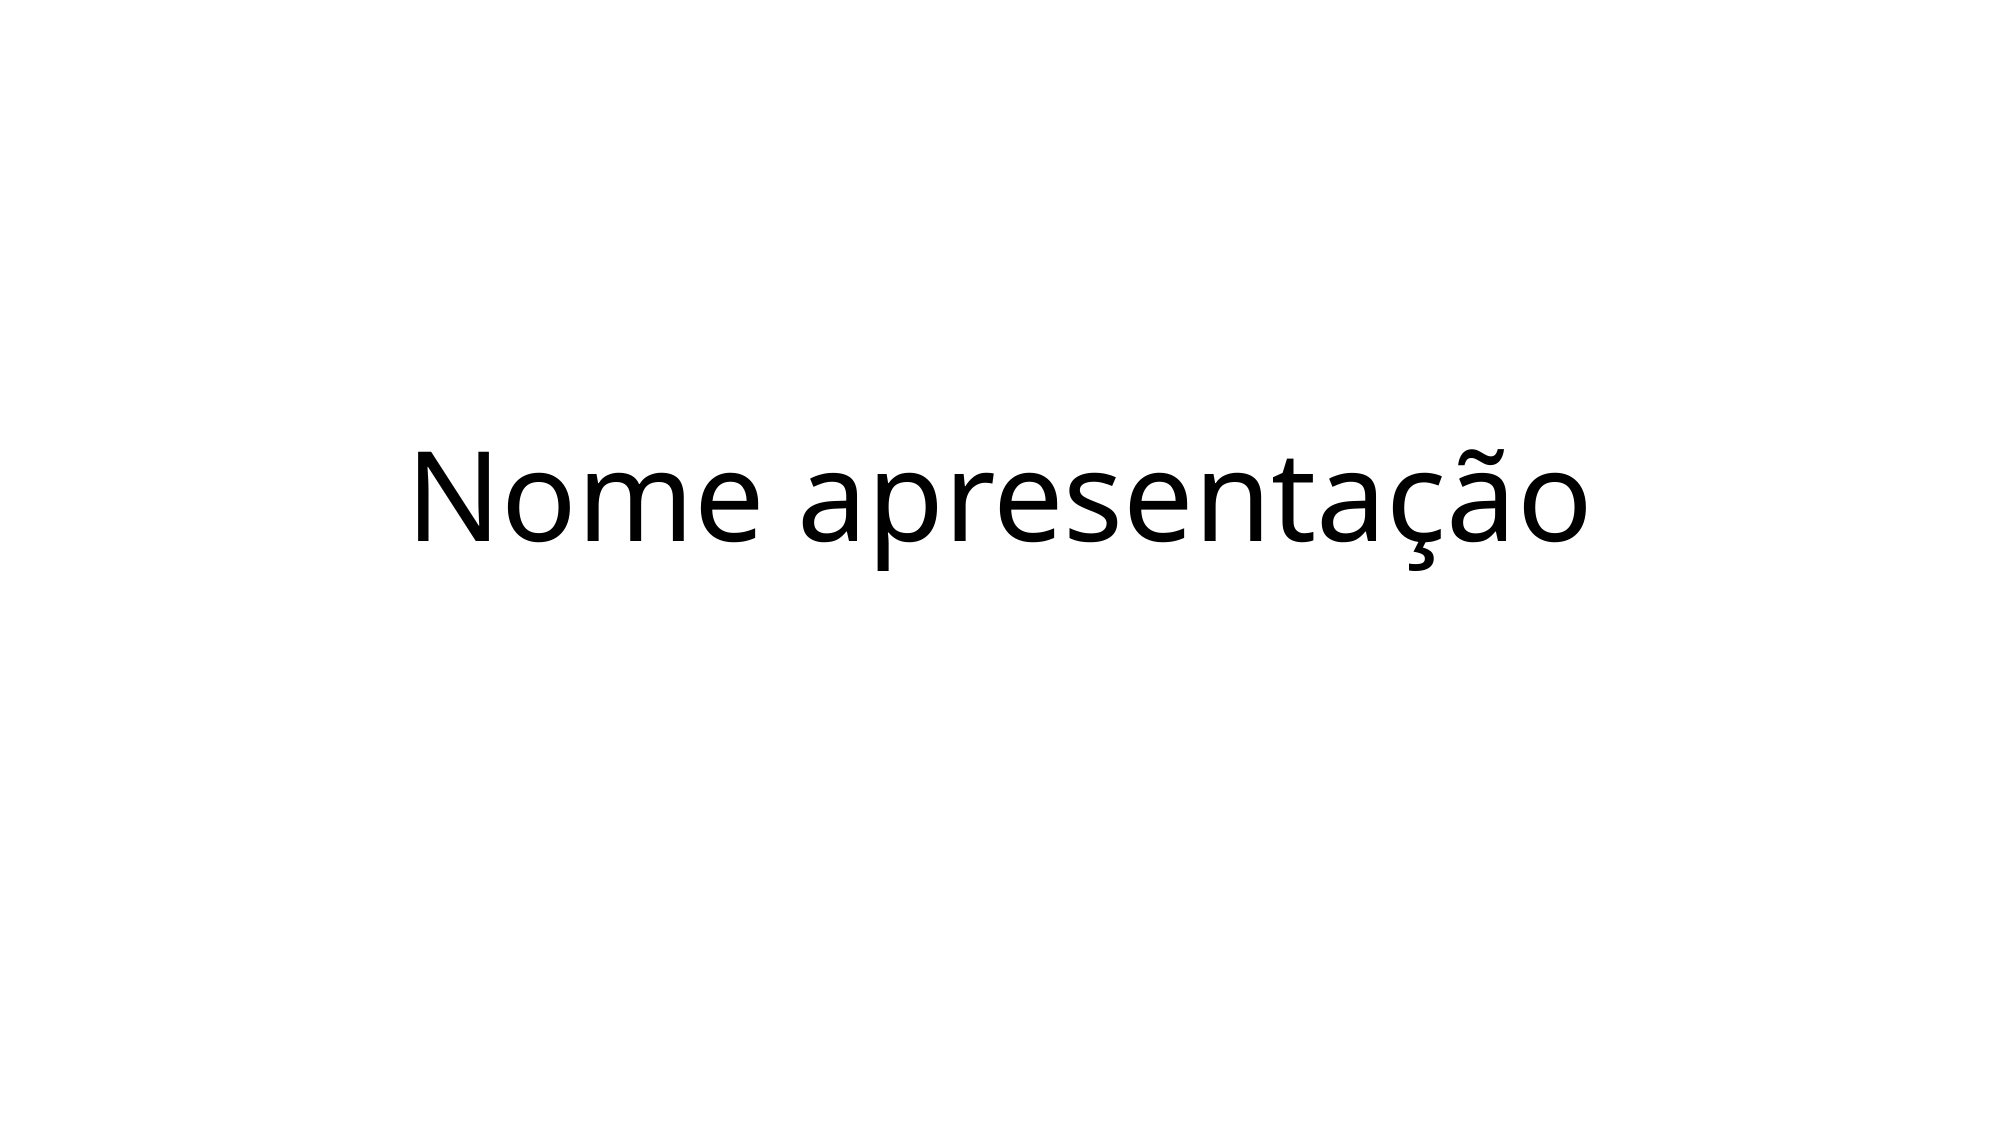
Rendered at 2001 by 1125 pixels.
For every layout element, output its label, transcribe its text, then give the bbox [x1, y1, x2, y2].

title Nome apresentação [249, 184, 1750, 576]
